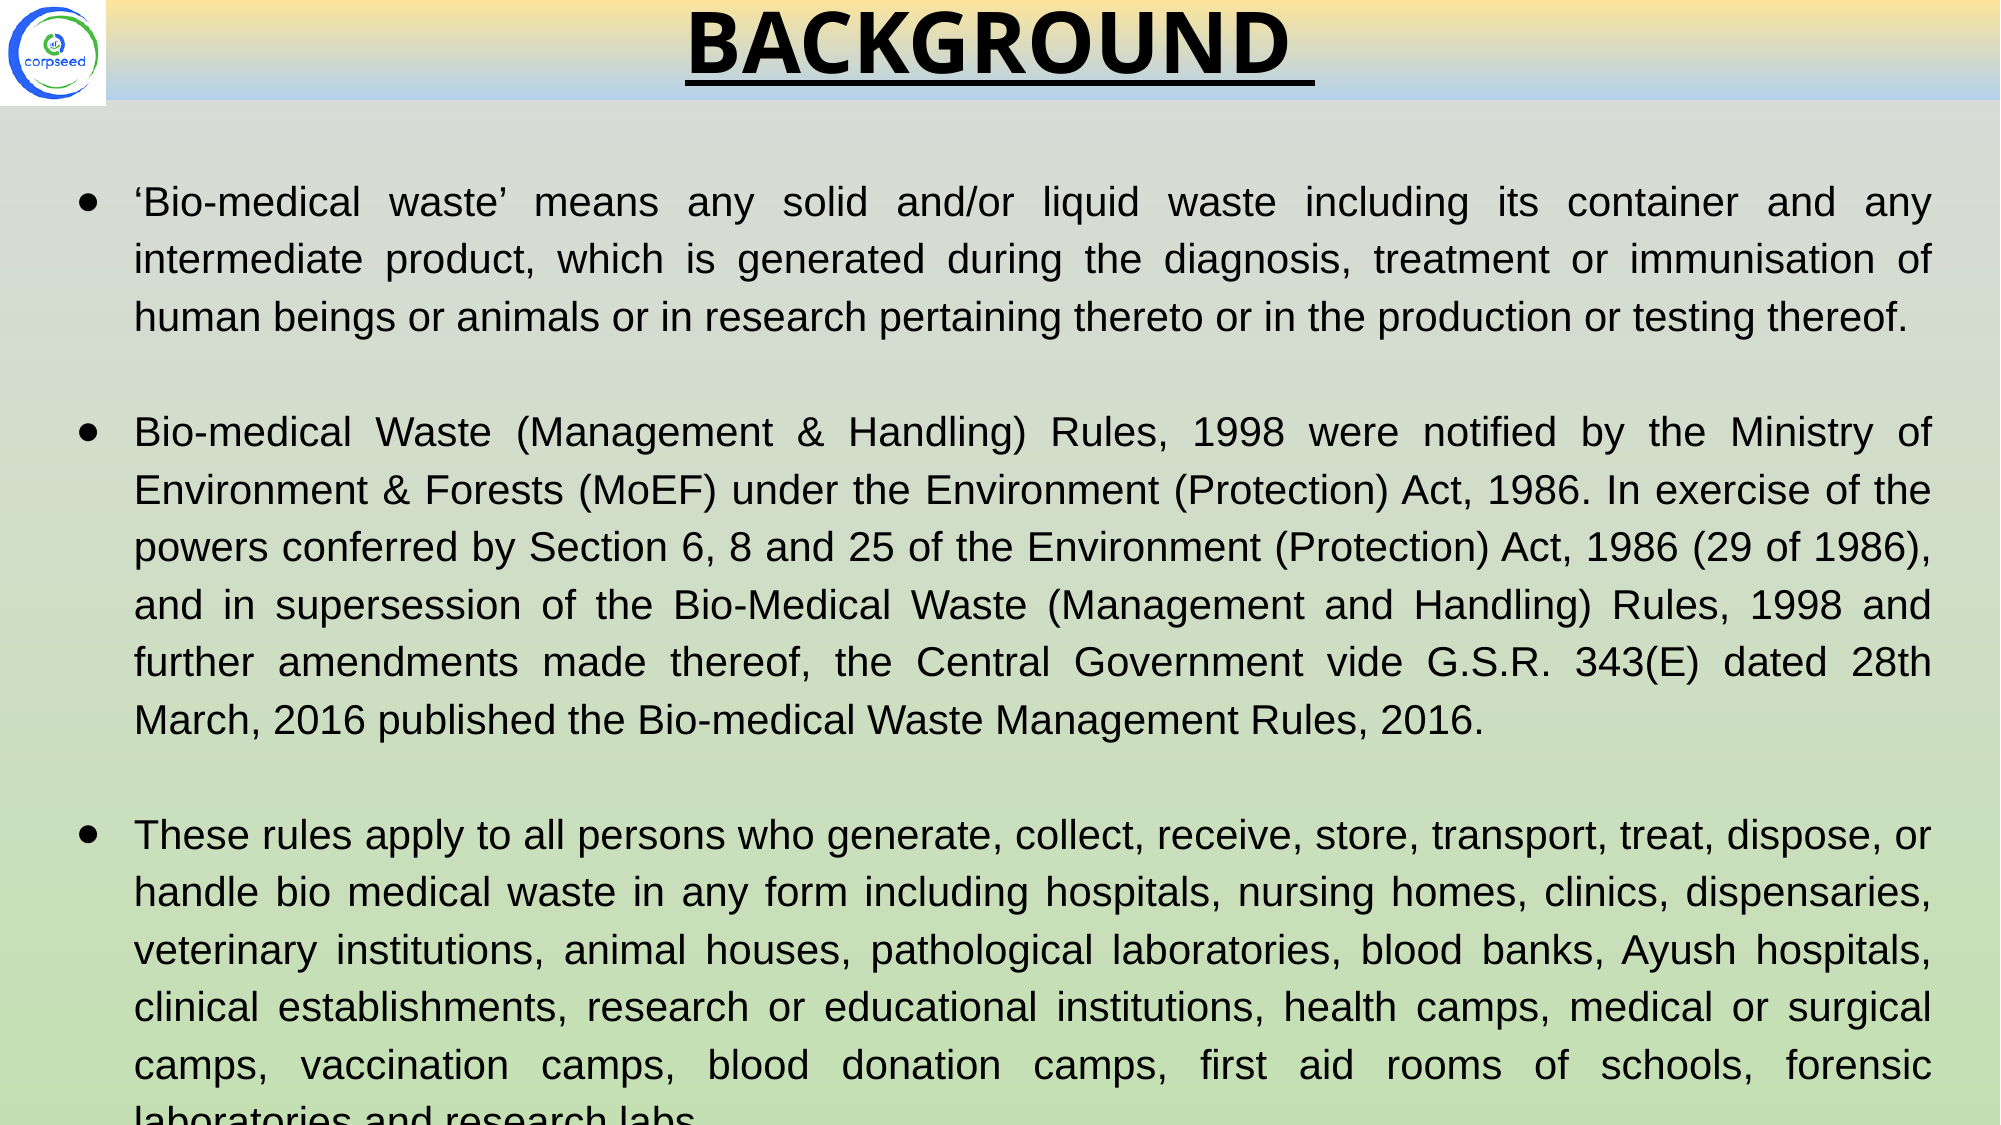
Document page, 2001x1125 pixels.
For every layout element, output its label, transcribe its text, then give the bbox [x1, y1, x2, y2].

text_box BACKGROUND [107, 0, 2000, 100]
picture [0, 0, 106, 106]
text_box ‘Bio-medical waste’ means any solid and/or liquid waste including its container and any intermediate product, which is generated during the diagnosis, treatment or immunisation of human beings or animals or in research pertaining thereto or in the production or testing thereof. Bio-medical Waste (Management & Handling) Rules, 1998 were notified by the Ministry of Environment & Forests (MoEF) under the Environment (Protection) Act, 1986. In exercise of the powers conferred by Section 6, 8 and 25 of the Environment (Protection) Act, 1986 (29 of 1986), and in supersession of the Bio-Medical Waste (Management and Handling) Rules, 1998 and further amendments made thereof, the Central Government vide G.S.R. 343(E) dated 28th March, 2016 published the Bio-medical Waste Management Rules, 2016. These rules apply to all persons who generate, collect, receive, store, transport, treat, dispose, or handle bio medical waste in any form including hospitals, nursing homes, clinics, dispensaries, veterinary institutions, animal houses, pathological laboratories, blood banks, Ayush hospitals, clinical establishments, research or educational institutions, health camps, medical or surgical camps, vaccination camps, blood donation camps, first aid rooms of schools, forensic laboratories and research labs. [43, 159, 1949, 1125]
